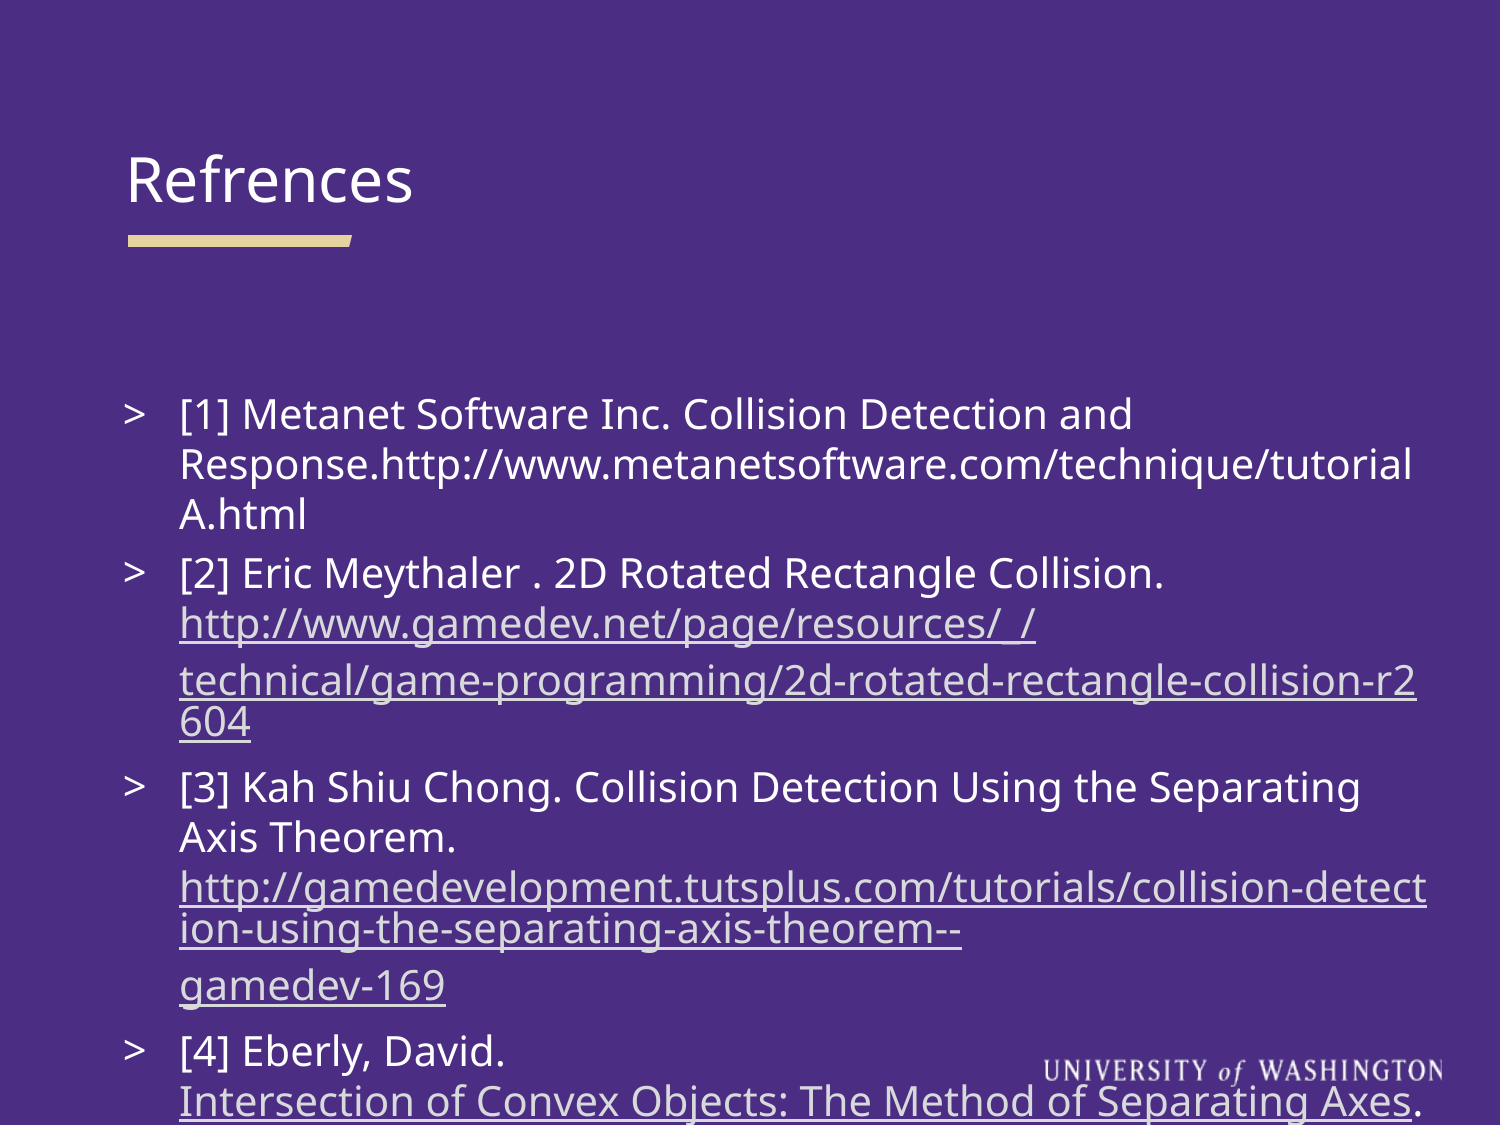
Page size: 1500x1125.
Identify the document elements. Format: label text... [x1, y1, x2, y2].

picture [128, 235, 352, 247]
list Refrences [110, 60, 1453, 224]
list [1] Metanet Software Inc. Collision Detection and Response.http://www.metanetsoftware.com/technique/tutorialA.html [2] Eric Meythaler . 2D Rotated Rectangle Collision. http://www.gamedev.net/page/resources/_/technical/game-programming/2d-rotated-rectangle-collision-r2604 [3] Kah Shiu Chong. Collision Detection Using the Separating Axis Theorem. http://gamedevelopment.tutsplus.com/tutorials/collision-detection-using-the-separating-axis-theorem--gamedev-169 [4] Eberly, David. Intersection of Convex Objects: The Method of Separating Axes. [108, 380, 1453, 1006]
